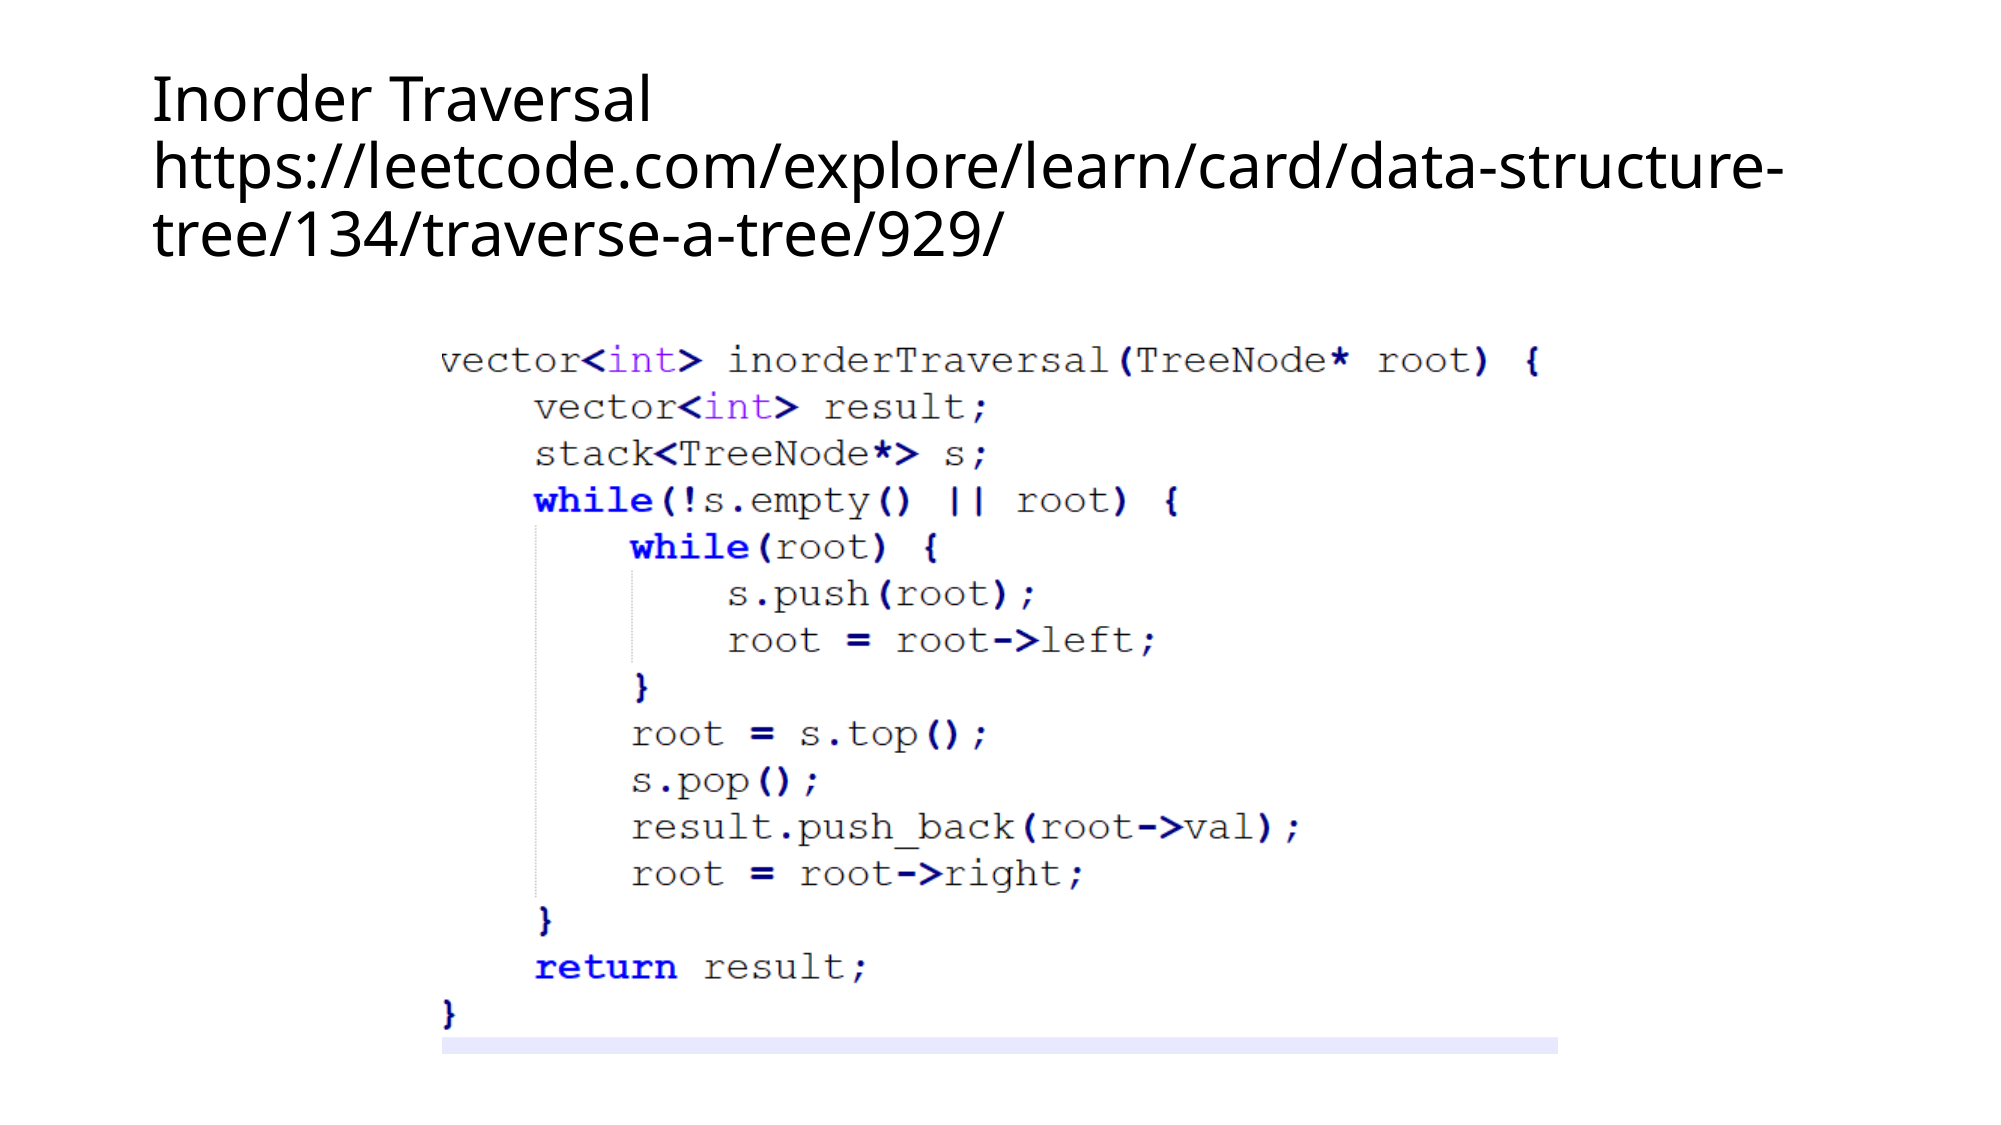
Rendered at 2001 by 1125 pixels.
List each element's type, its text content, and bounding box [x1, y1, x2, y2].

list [442, 339, 1558, 1054]
title Inorder Traversal https://leetcode.com/explore/learn/card/data-structure-tree/134/traverse-a-tree/929/ [137, 59, 1863, 278]
